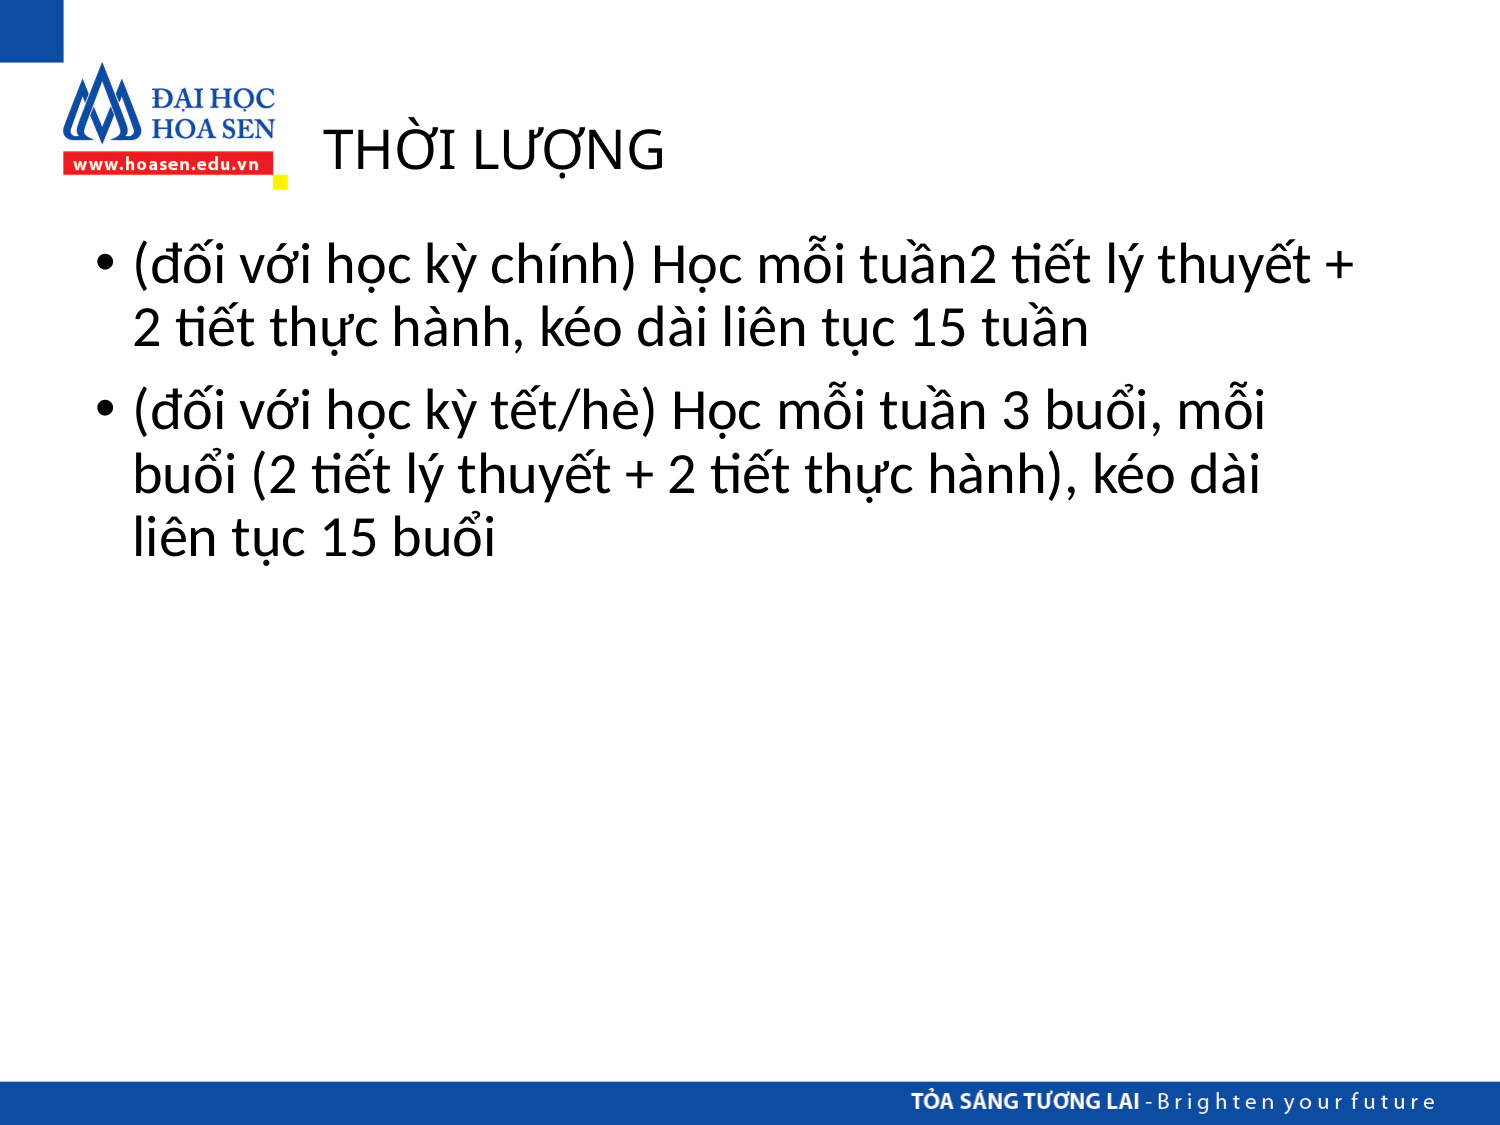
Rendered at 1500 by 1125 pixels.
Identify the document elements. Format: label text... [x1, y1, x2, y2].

list (đối với học kỳ chính) Học mỗi tuần2 tiết lý thuyết + 2 tiết thực hành, kéo dài liên tục 15 tuần (đối với học kỳ tết/hè) Học mỗi tuần 3 buổi, mỗi buổi (2 tiết lý thuyết + 2 tiết thực hành), kéo dài liên tục 15 buổi [79, 225, 1374, 940]
title THỜI LƯỢNG [308, 114, 1431, 189]
picture [0, 0, 1500, 1125]
